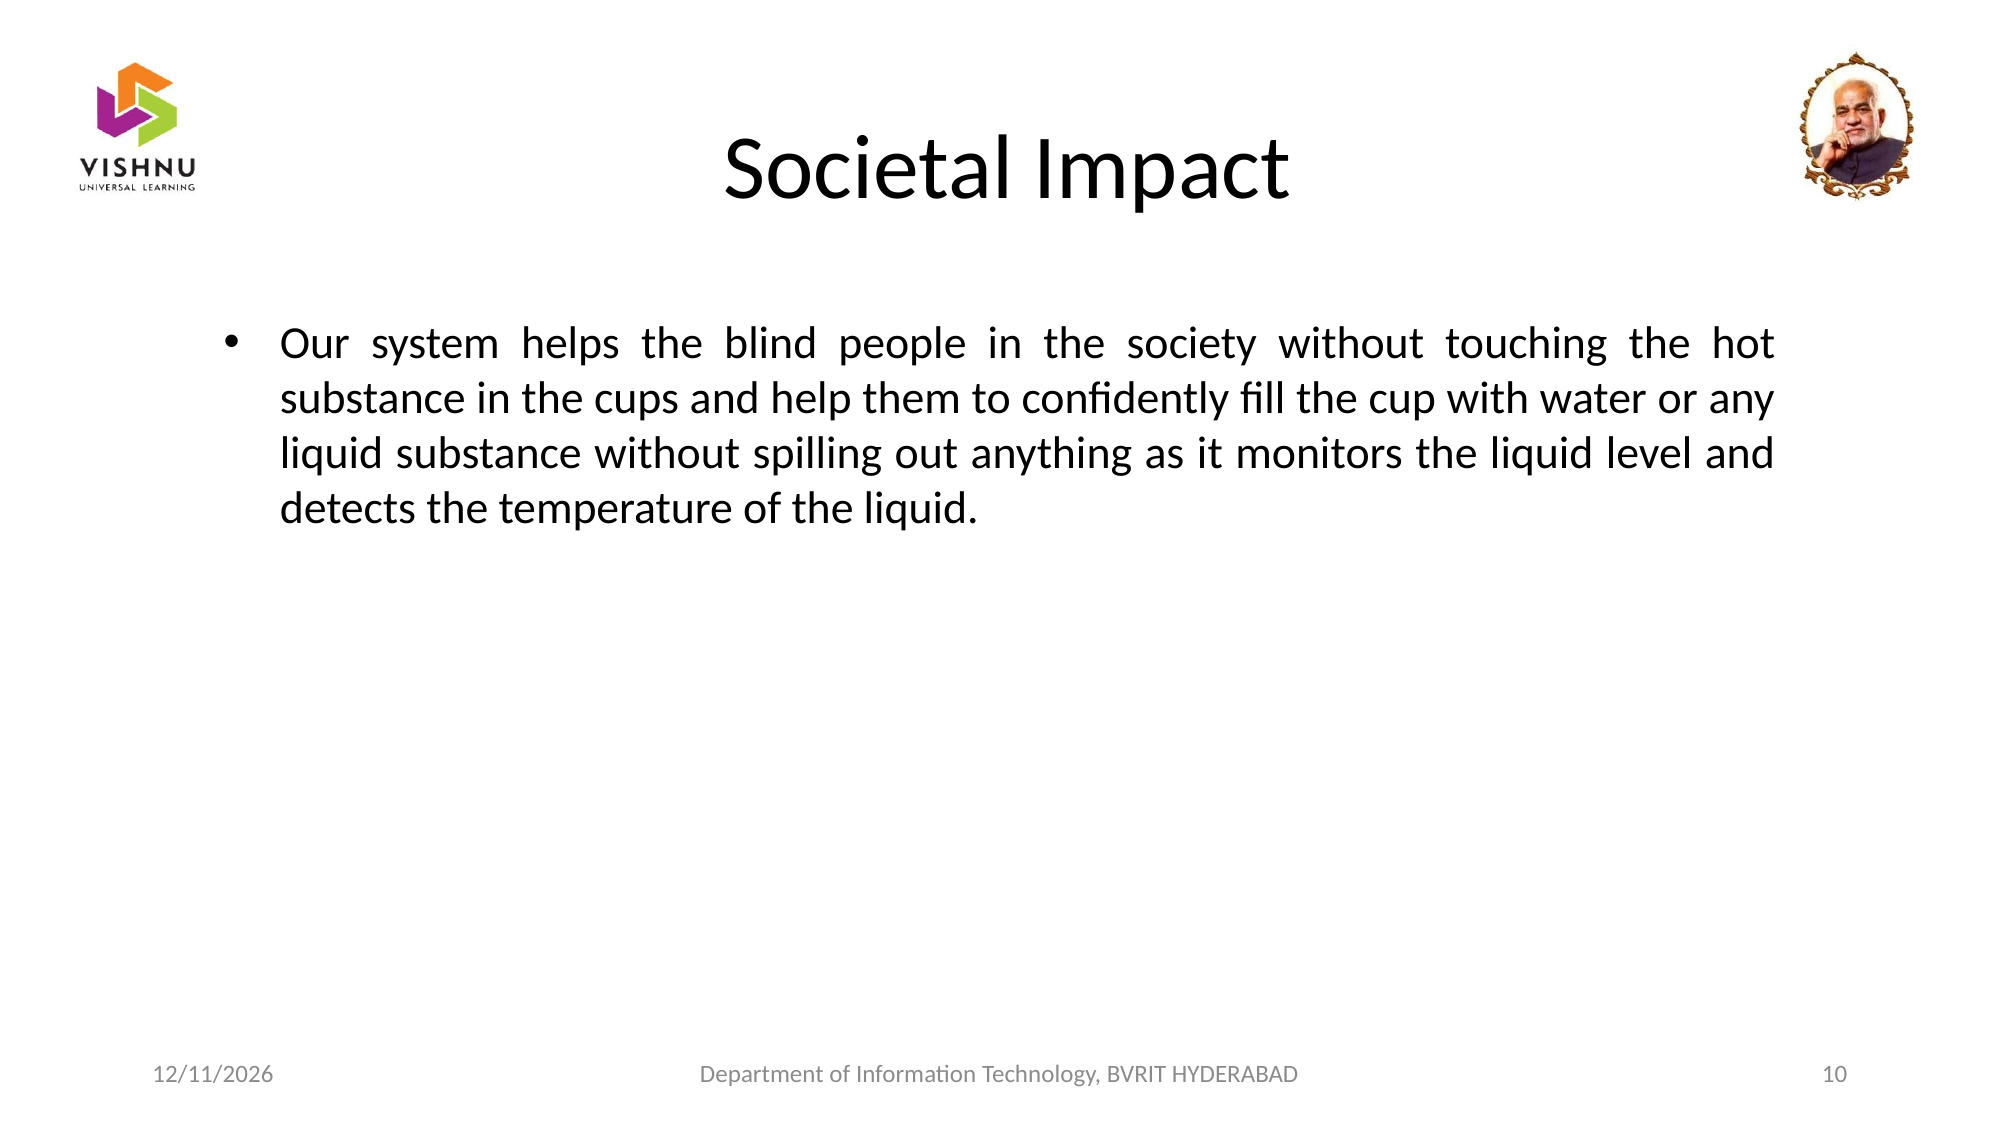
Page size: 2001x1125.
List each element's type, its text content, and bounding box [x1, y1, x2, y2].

title Societal Impact [331, 59, 1684, 278]
picture [59, 44, 217, 196]
picture [1792, 44, 1923, 207]
slide_number 10 [1412, 1042, 1863, 1103]
footer Department of Information Technology, BVRIT HYDERABAD [662, 1042, 1338, 1103]
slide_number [137, 1042, 588, 1103]
text_box Our system helps the blind people in the society without touching the hot substance in the cups and help them to confidently fill the cup with water or any liquid substance without spilling out anything as it monitors the liquid level and detects the temperature of the liquid. [208, 305, 1792, 540]
